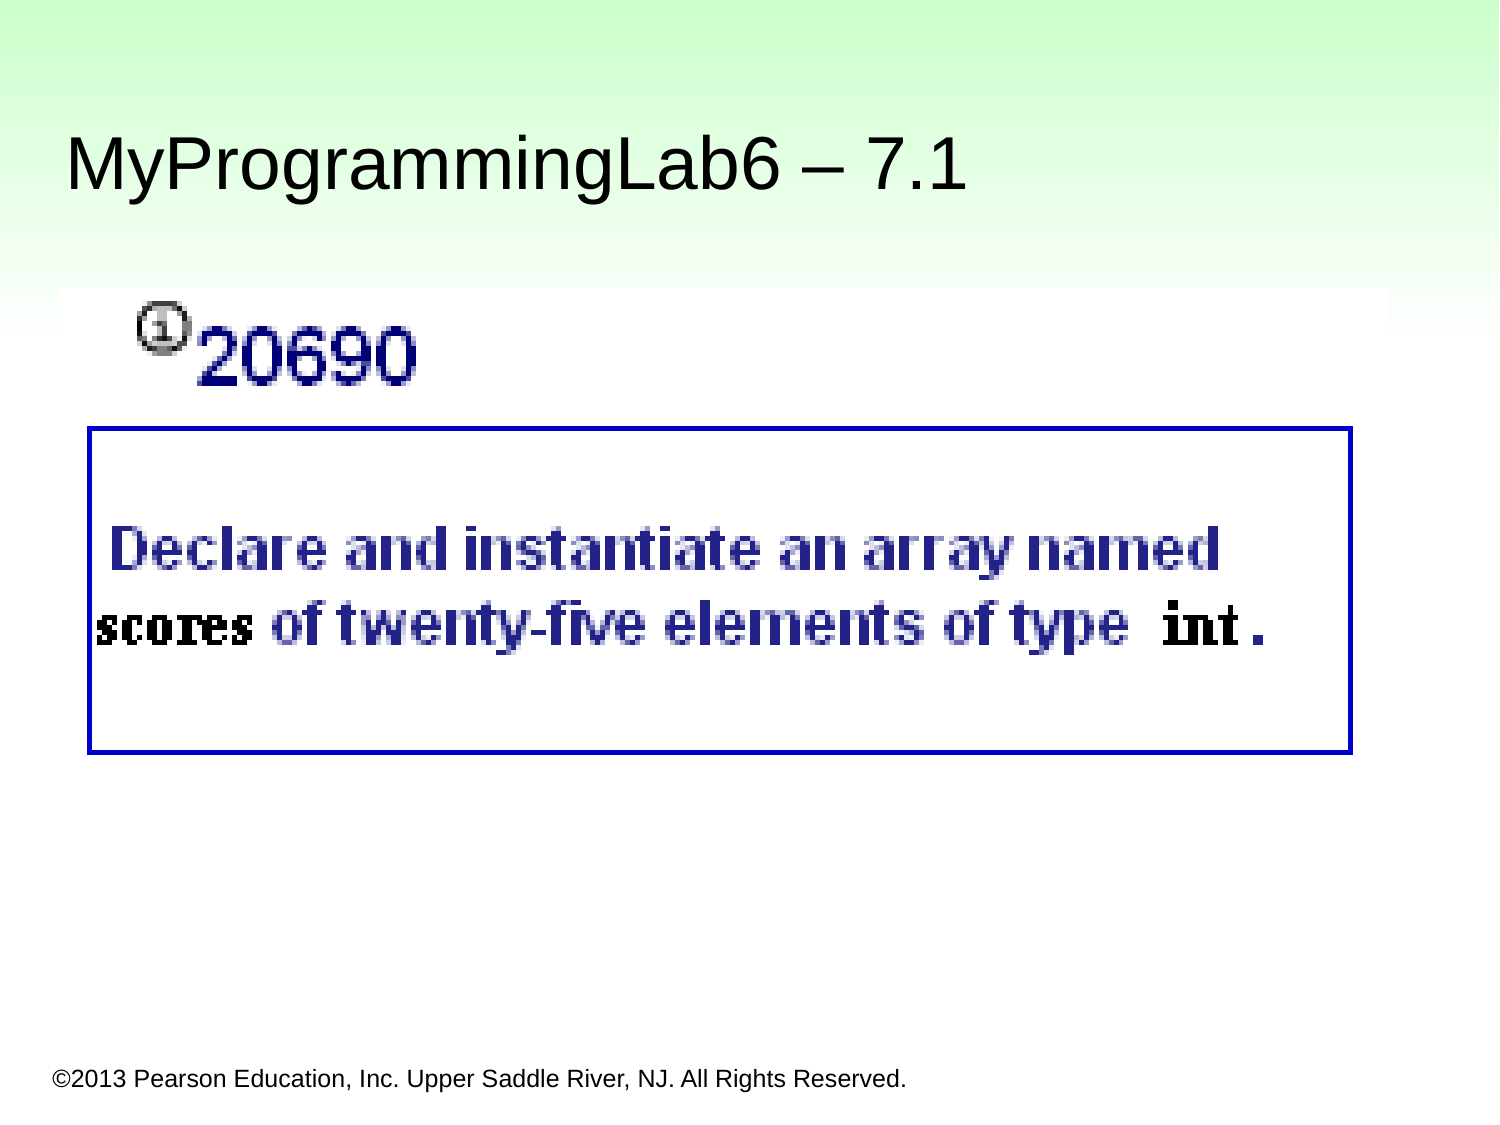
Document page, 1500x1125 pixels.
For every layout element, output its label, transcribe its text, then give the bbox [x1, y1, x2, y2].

text_box MyProgrammingLab6 – 7.1 [49, 49, 1463, 213]
picture [58, 287, 1388, 801]
